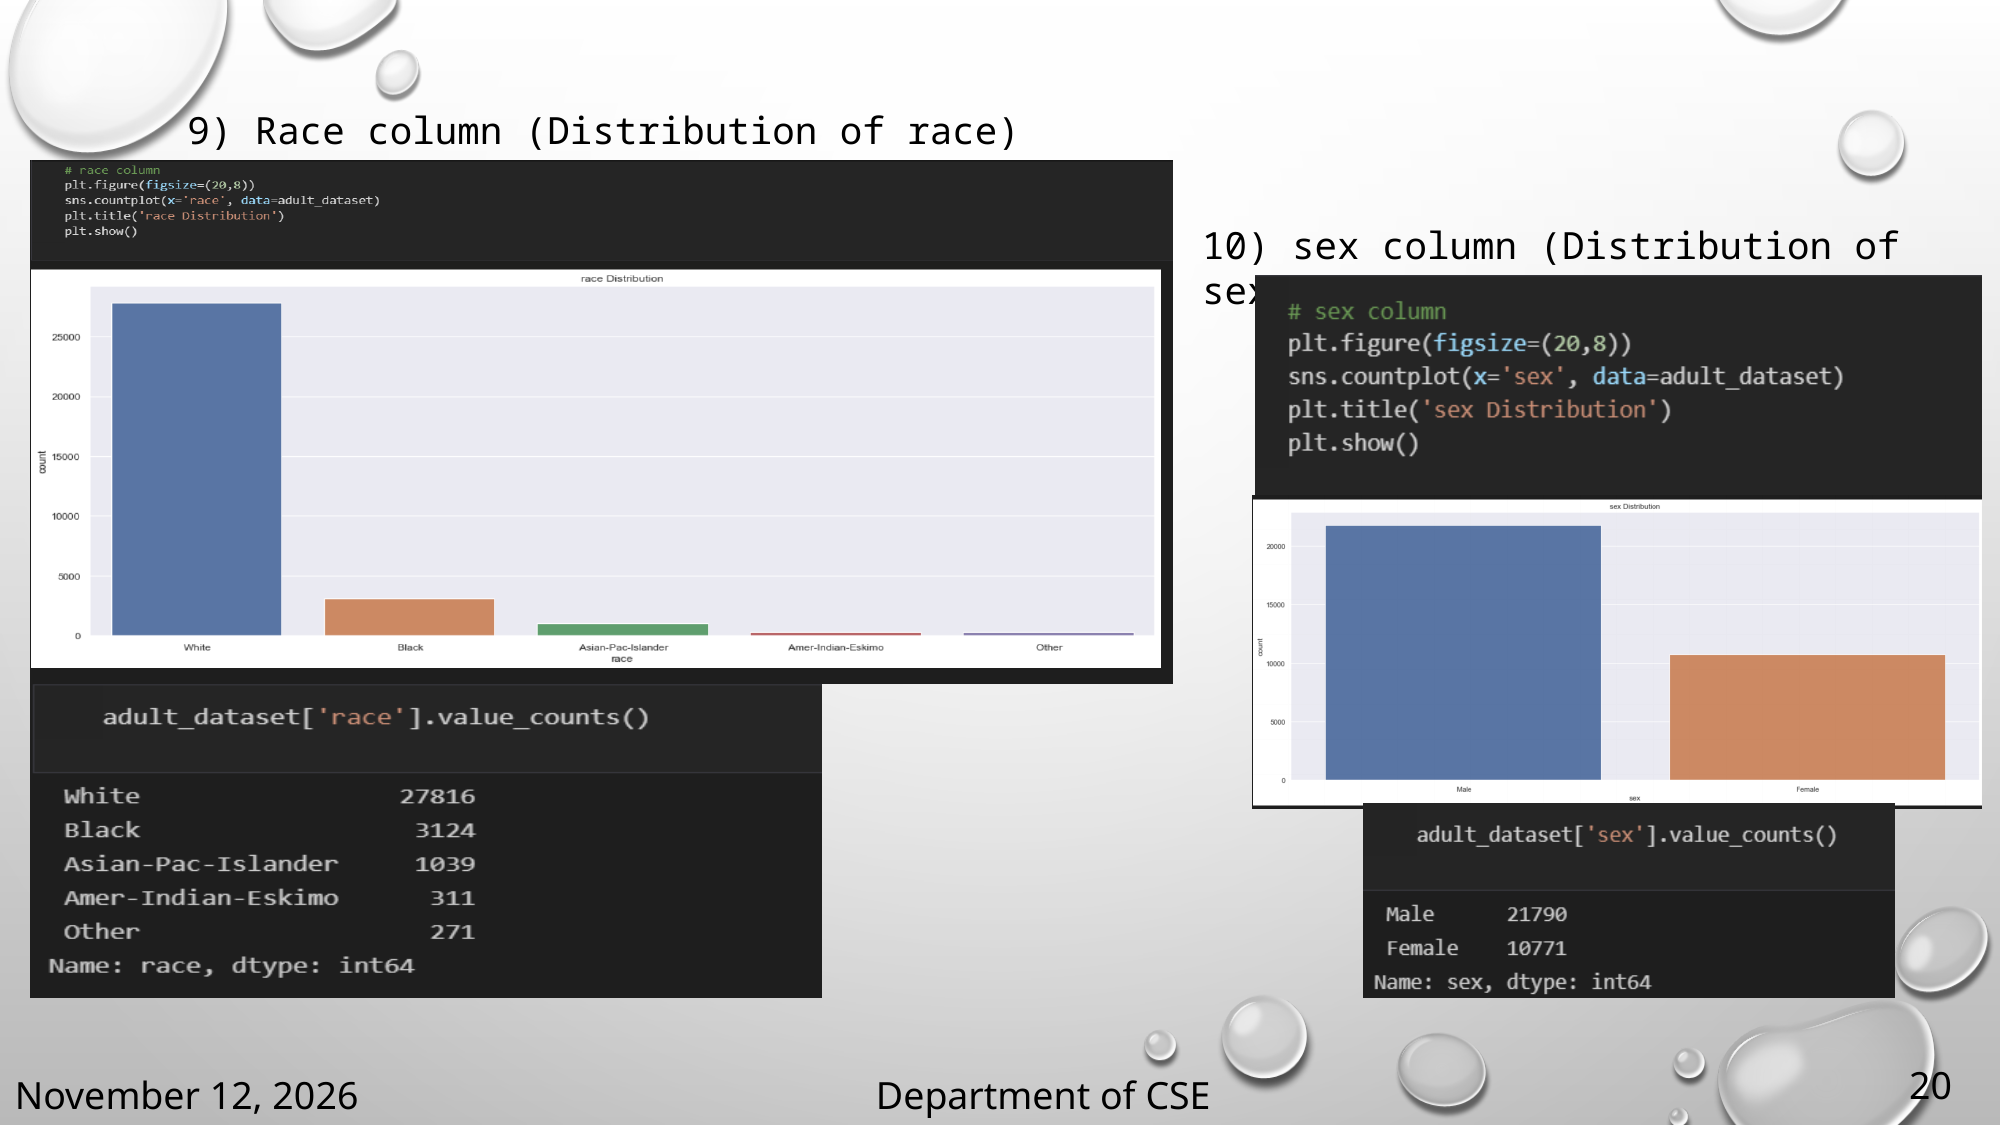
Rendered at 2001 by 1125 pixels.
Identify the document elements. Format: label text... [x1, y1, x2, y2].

text_box Department of CSE [861, 1064, 1865, 1125]
text_box 7 December 2021 [0, 1064, 861, 1125]
text_box 10) sex column (Distribution of sex) [1187, 214, 1982, 320]
picture [0, 0, 2000, 1125]
text_box 9) Race column (Distribution of race) [172, 99, 1173, 159]
text_box 20 [1894, 1054, 1972, 1115]
